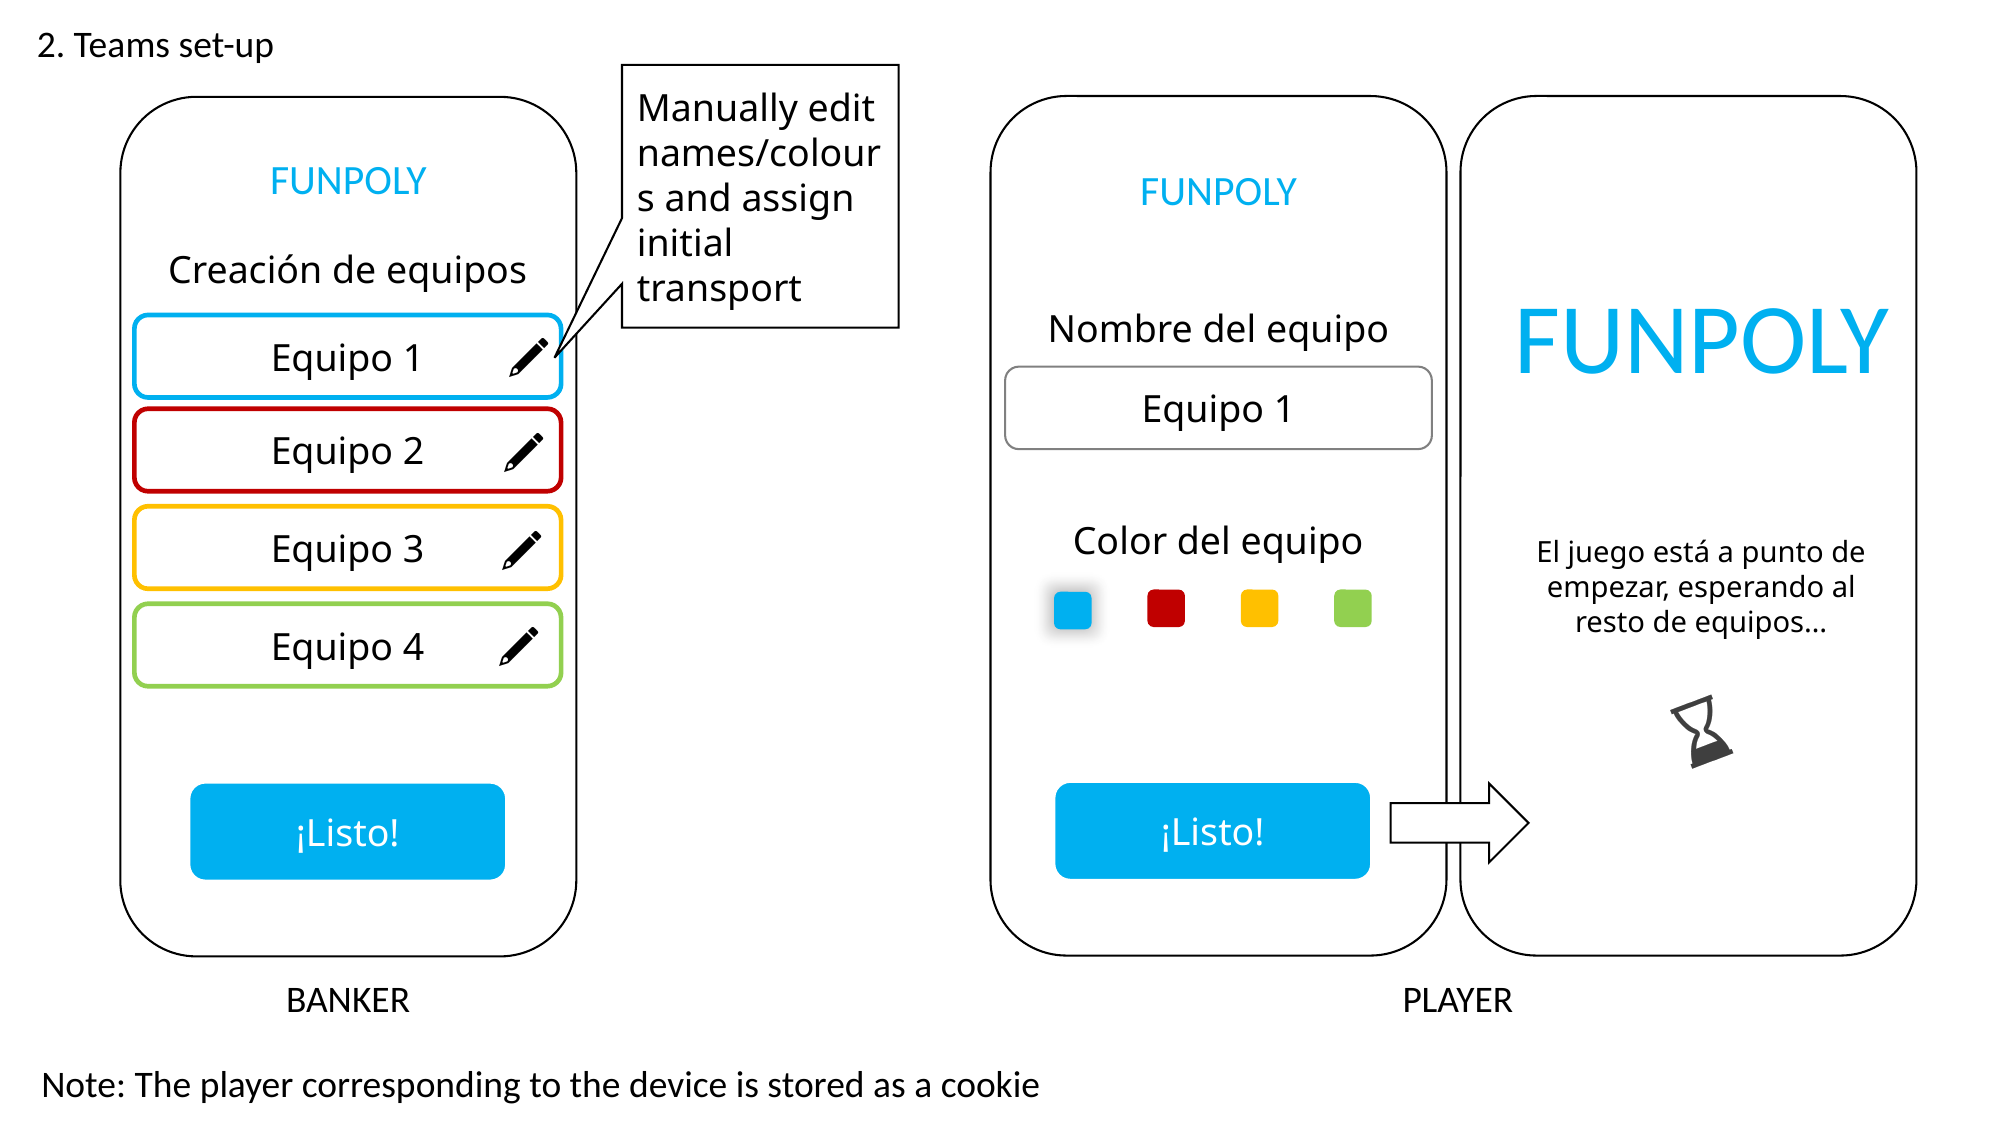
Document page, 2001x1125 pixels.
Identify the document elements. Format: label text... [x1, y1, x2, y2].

text_box ¡Listo! [187, 780, 509, 883]
text_box PLAYER [1387, 967, 1529, 1028]
text_box BANKER [271, 967, 426, 1028]
text_box El juego está a punto de empezar, esperando al resto de equipos… [1509, 525, 1894, 646]
text_box [119, 95, 578, 958]
text_box Manually edit names/colours and assign initial transport [553, 63, 900, 359]
text_box FUNPOLY [250, 145, 447, 211]
picture [498, 527, 545, 574]
text_box [1459, 94, 1918, 957]
picture [495, 623, 542, 670]
text_box Equipo 2 [133, 407, 563, 493]
text_box [1333, 588, 1373, 629]
text_box 2. Teams set-up [22, 12, 290, 72]
text_box Equipo 4 [133, 602, 563, 688]
text_box [1239, 588, 1280, 629]
text_box [1389, 780, 1531, 865]
picture [505, 334, 552, 381]
text_box FUNPOLY [1120, 156, 1317, 222]
text_box FUNPOLY [1473, 266, 1931, 402]
text_box Color del equipo [1004, 497, 1433, 582]
text_box Note: The player corresponding to the device is stored as a cookie [26, 1052, 1057, 1112]
text_box [1052, 590, 1093, 631]
text_box ¡Listo! [1052, 779, 1374, 882]
text_box Equipo 1 [1004, 368, 1433, 451]
text_box Equipo 3 [133, 505, 563, 590]
text_box Creación de equipos [133, 226, 563, 312]
picture [500, 429, 547, 476]
text_box Nombre del equipo [1004, 285, 1433, 370]
text_box Equipo 1 [133, 313, 563, 399]
text_box [989, 94, 1448, 957]
picture [1654, 684, 1749, 779]
text_box [1146, 588, 1186, 629]
